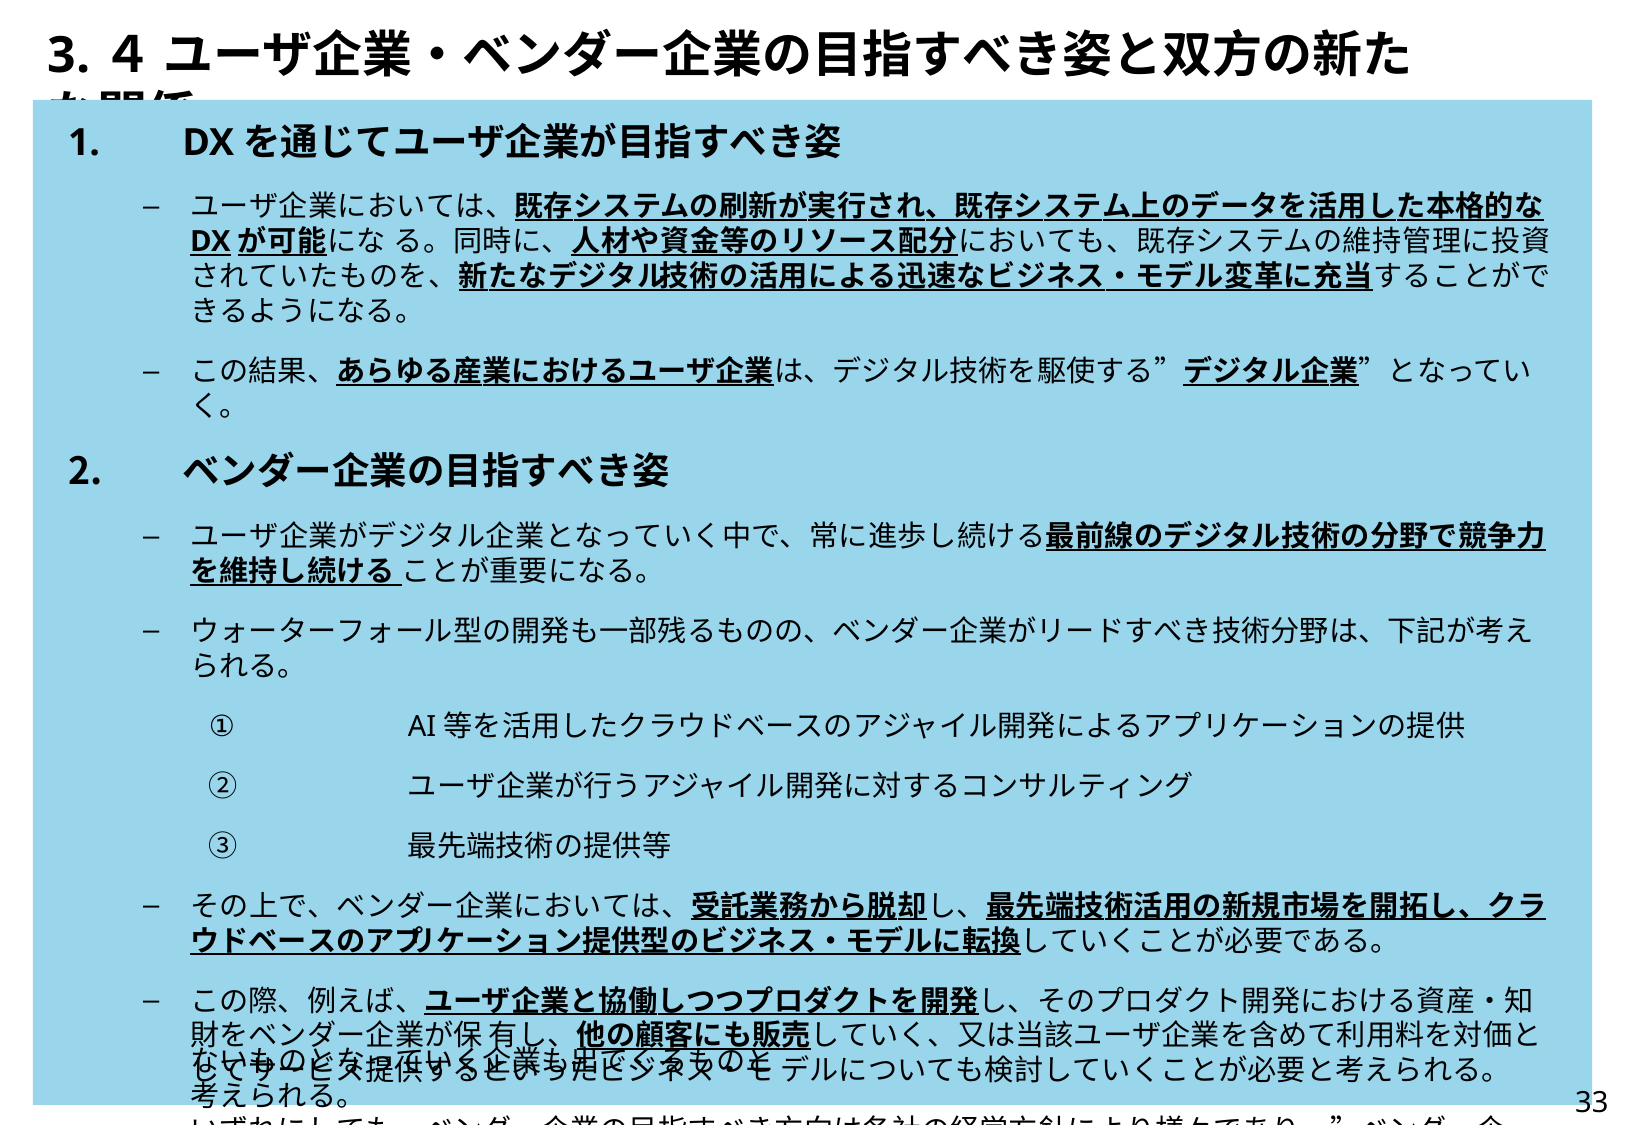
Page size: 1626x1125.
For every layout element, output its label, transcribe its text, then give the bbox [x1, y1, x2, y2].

text_box DXを通じてユーザ企業が目指すべき姿 ユーザ企業においては、既存システムの刷新が実行され、既存システム上のデータを活用した本格的なDXが可能にな る。同時に、人材や資金等のリソース配分においても、既存システムの維持管理に投資されていたものを、新たなデジタル 技術の活用による迅速なビジネス・モデル変革に充当することができるようになる。 この結果、あらゆる産業におけるユーザ企業は、デジタル技術を駆使する”デジタル企業”となっていく。 ベンダー企業の目指すべき姿 ユーザ企業がデジタル企業となっていく中で、常に進歩し続ける最前線のデジタル技術の分野で競争力を維持し続ける ことが重要になる。 ウォーターフォール型の開発も一部残るものの、ベンダー企業がリードすべき技術分野は、下記が考えられる。 ① AI等を活用したクラウドベースのアジャイル開発によるアプリケーションの提供 ② ユーザ企業が行うアジャイル開発に対するコンサルティング ③ 最先端技術の提供等 その上で、ベンダー企業においては、受託業務から脱却し、最先端技術活用の新規市場を開拓し、クラウドベースのアプ リケーション提供型のビジネス・モデルに転換していくことが必要である。 この際、例えば、ユーザ企業と協働しつつプロダクトを開発し、そのプロダクト開発における資産・知財をベンダー企業が保 有し、他の顧客にも販売していく、又は当該ユーザ企業を含めて利用料を対価としてサービス提供するといったビジネス・モ デルについても検討していくことが必要と考えられる。 いずれにしても、ベンダー企業の目指すべき方向は各社の経営方針により様々であり、”ベンダー企業”というカテゴリに属さ [66, 115, 1559, 1125]
slide_number 33 [1568, 1079, 1618, 1125]
title 3.４ ユーザ企業・ベンダー企業の目指すべき姿と双方の新たな関係 [45, 20, 1421, 99]
text_box ないものとなっていく企業も出てくるものと考えられる。 [188, 1038, 784, 1113]
text_box [32, 99, 1593, 1105]
